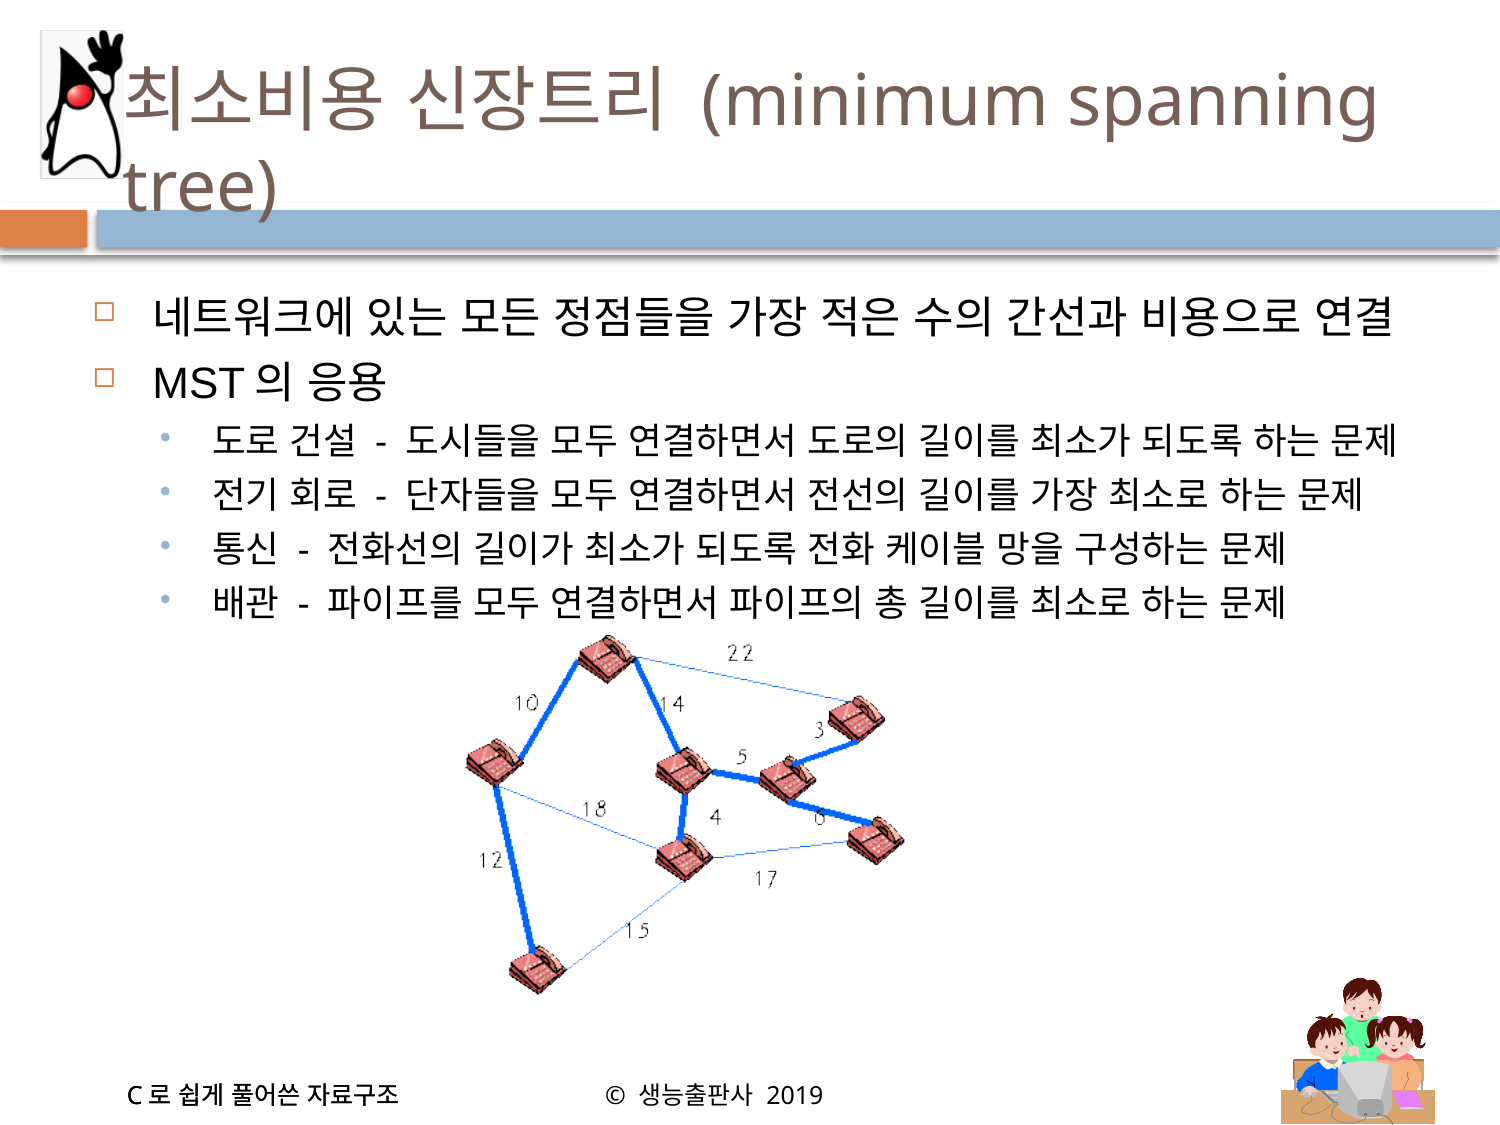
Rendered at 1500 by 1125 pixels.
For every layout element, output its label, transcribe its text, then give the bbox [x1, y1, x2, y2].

picture [432, 628, 921, 1007]
picture [39, 30, 124, 179]
title 최소비용 신장트리 (minimum spanning tree) [107, 45, 1458, 234]
list 네트워크에 있는 모든 정점들을 가장 적은 수의 간선과 비용으로 연결 MST의 응용 도로 건설 - 도시들을 모두 연결하면서 도로의 길이를 최소가 되도록 하는 문제 전기 회로 - 단자들을 모두 연결하면서 전선의 길이를 가장 최소로 하는 문제 통신 - 전화선의 길이가 최소가 되도록 전화 케이블 망을 구성하는 문제 배관 - 파이프를 모두 연결하면서 파이프의 총 길이를 최소로 하는 문제 [78, 282, 1429, 644]
